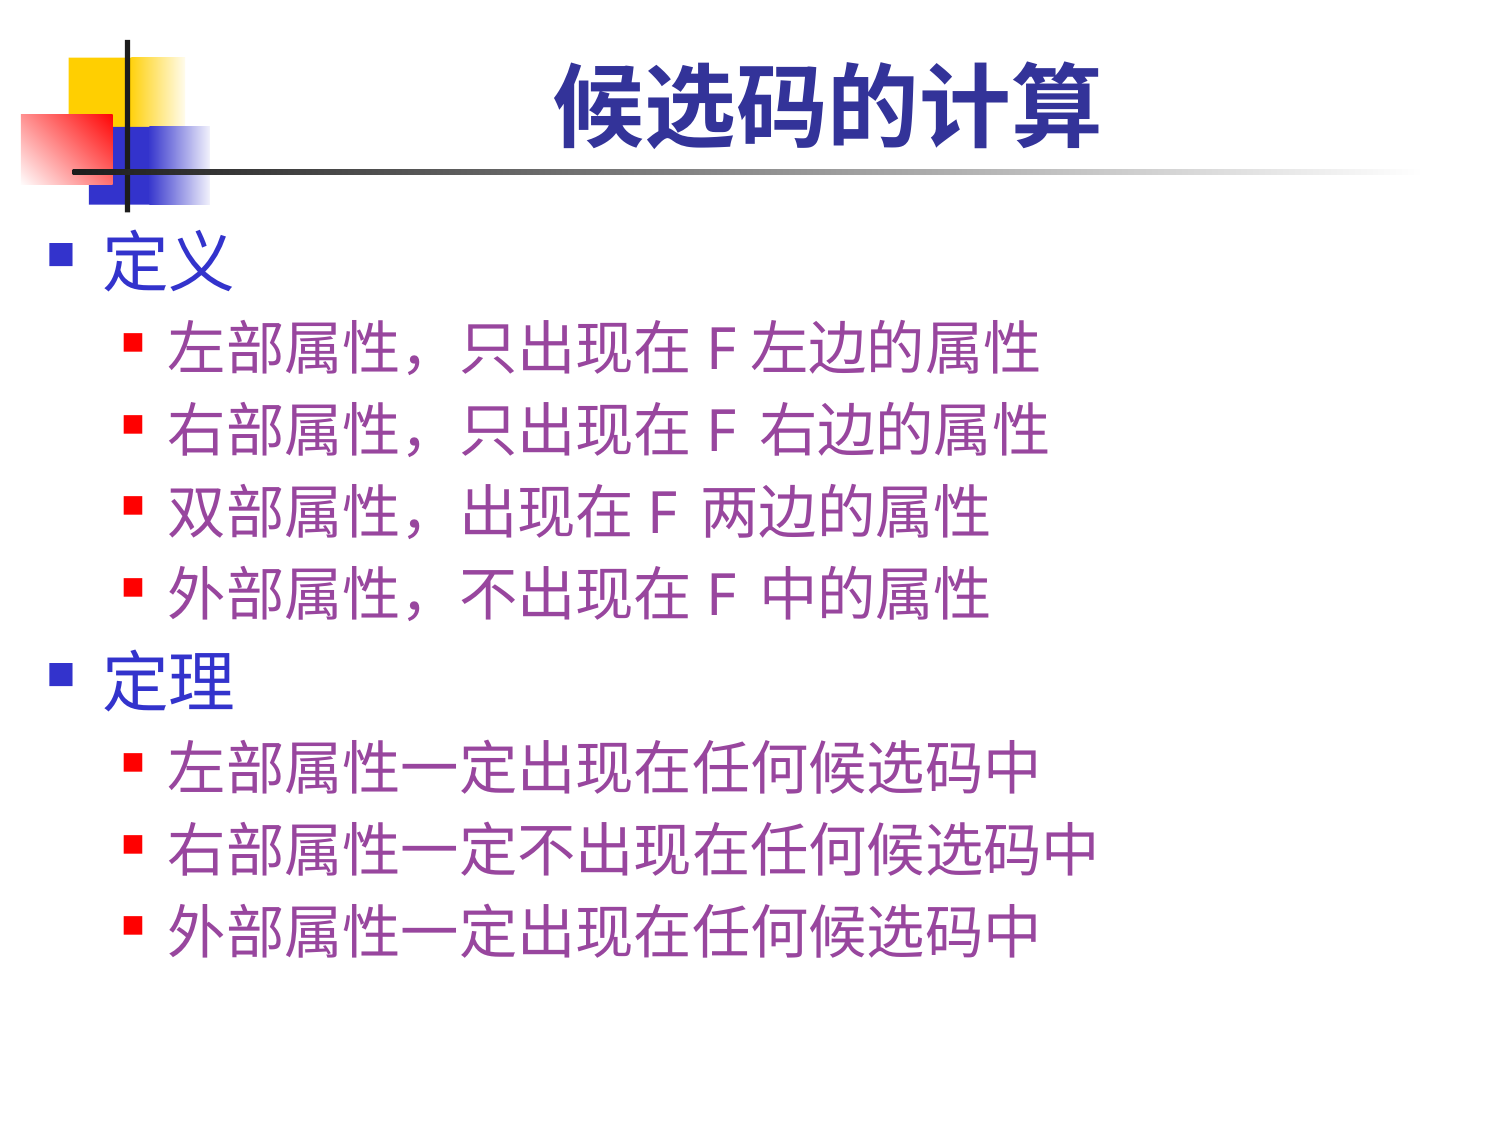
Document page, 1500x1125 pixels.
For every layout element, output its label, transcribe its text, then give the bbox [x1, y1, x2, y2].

title 候选码的计算 [188, 24, 1468, 167]
list 定义 左部属性，只出现在F左边的属性 右部属性，只出现在F 右边的属性 双部属性，出现在F 两边的属性 外部属性，不出现在F 中的属性 定理 左部属性一定出现在任何候选码中 右部属性一定不出现在任何候选码中 外部属性一定出现在任何候选码中 [30, 212, 1476, 1088]
